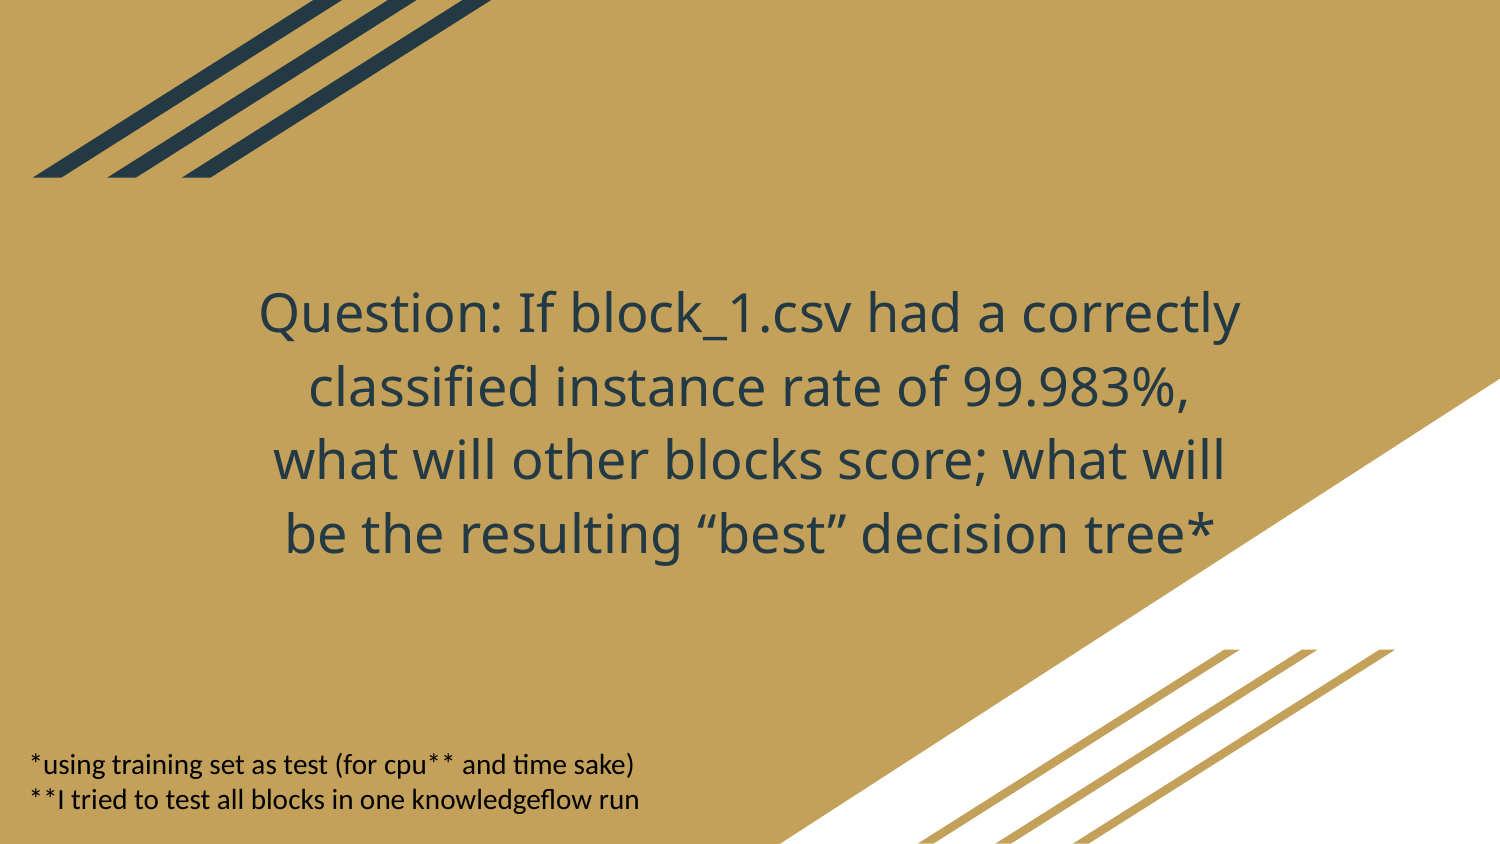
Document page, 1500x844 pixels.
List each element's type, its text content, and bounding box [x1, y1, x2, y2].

title Question: If block_1.csv had a correctly classified instance rate of 99.983%, what will other blocks score; what will be the resulting “best” decision tree* [242, 233, 1257, 610]
text_box *using training set as test (for cpu** and time sake) **I tried to test all blocks in one knowledgeflow run [13, 730, 711, 830]
